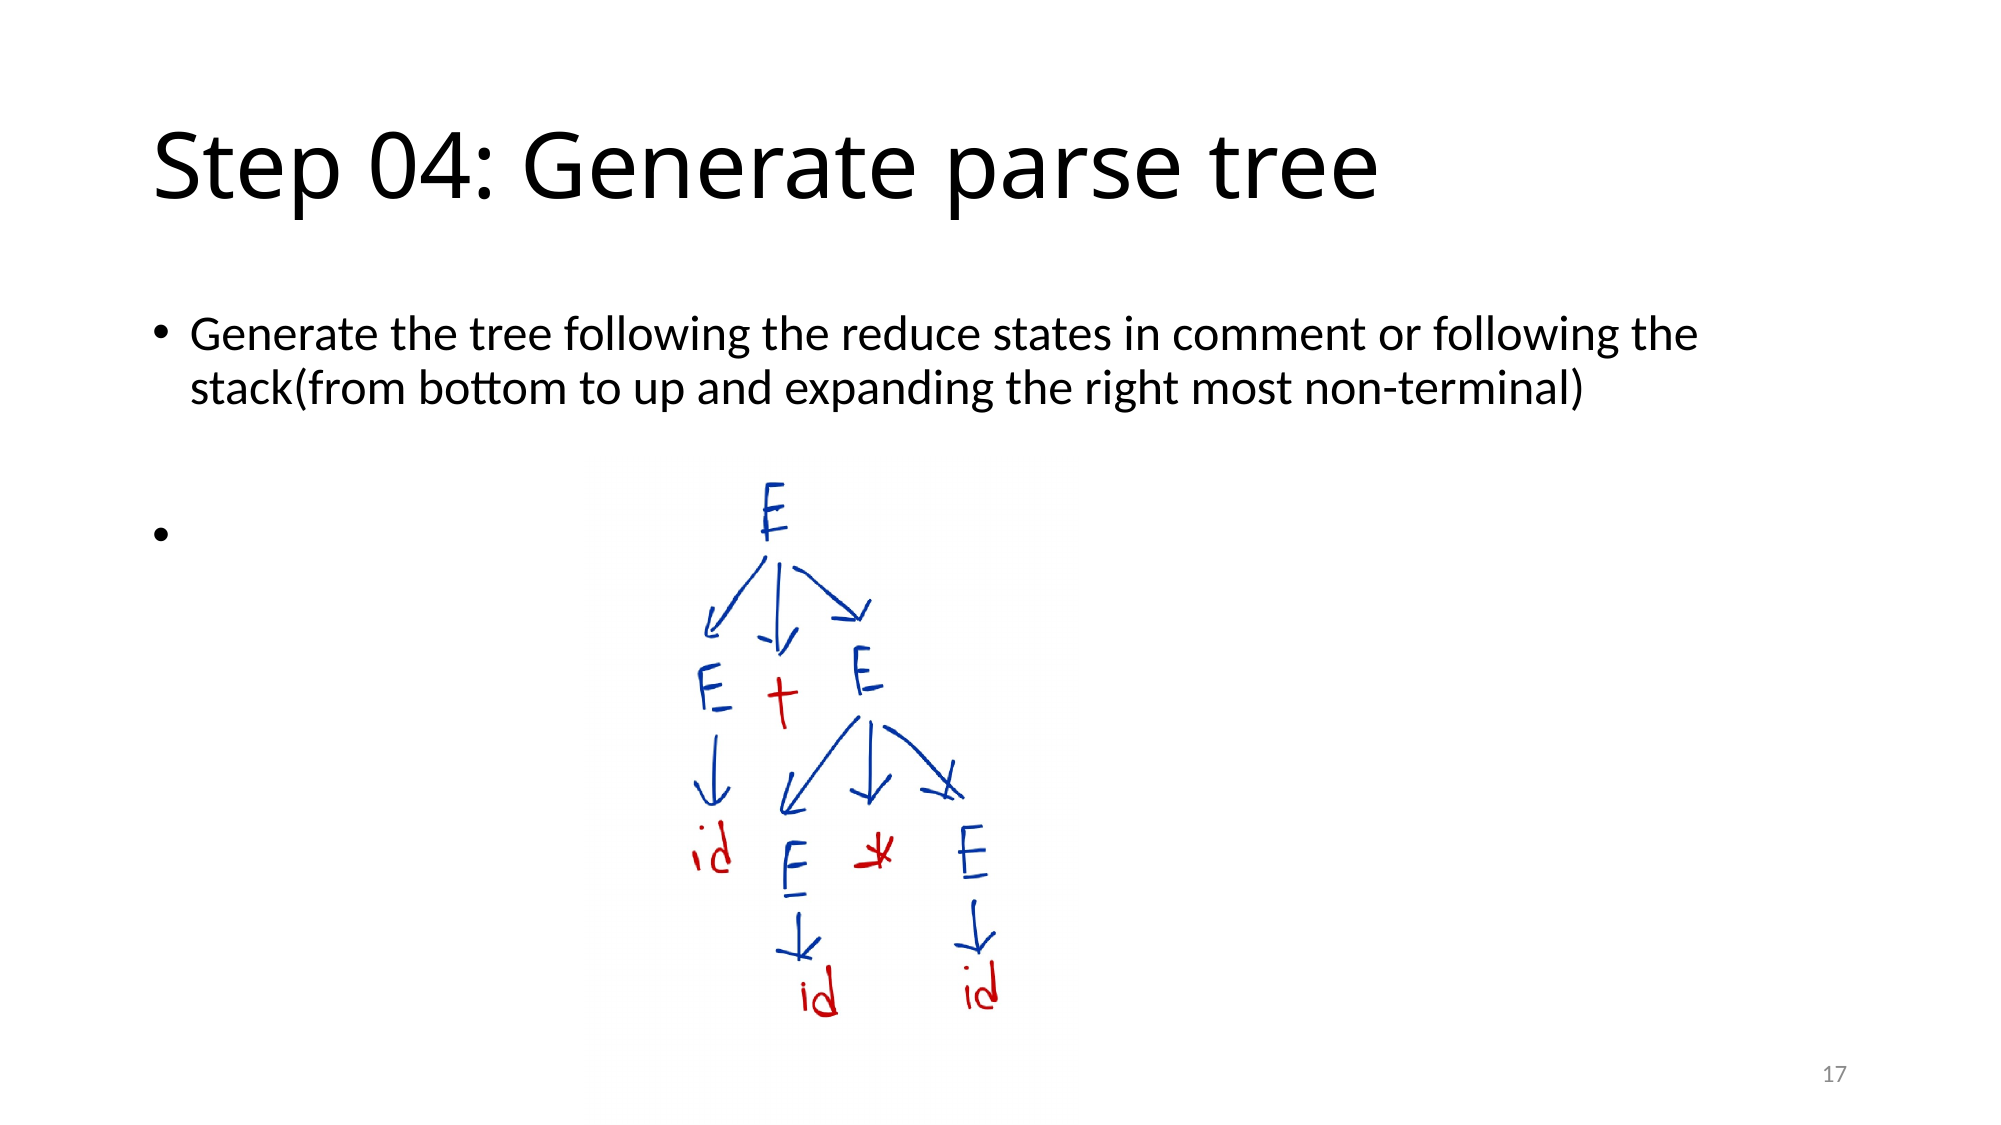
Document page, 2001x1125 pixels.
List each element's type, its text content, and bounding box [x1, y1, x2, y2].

slide_number 17 [1412, 1042, 1863, 1103]
picture [584, 456, 1079, 1125]
list Generate the tree following the reduce states in comment or following the stack(from bottom to up and expanding the right most non-terminal) [137, 299, 1863, 1014]
title Step 04: Generate parse tree [137, 59, 1863, 278]
